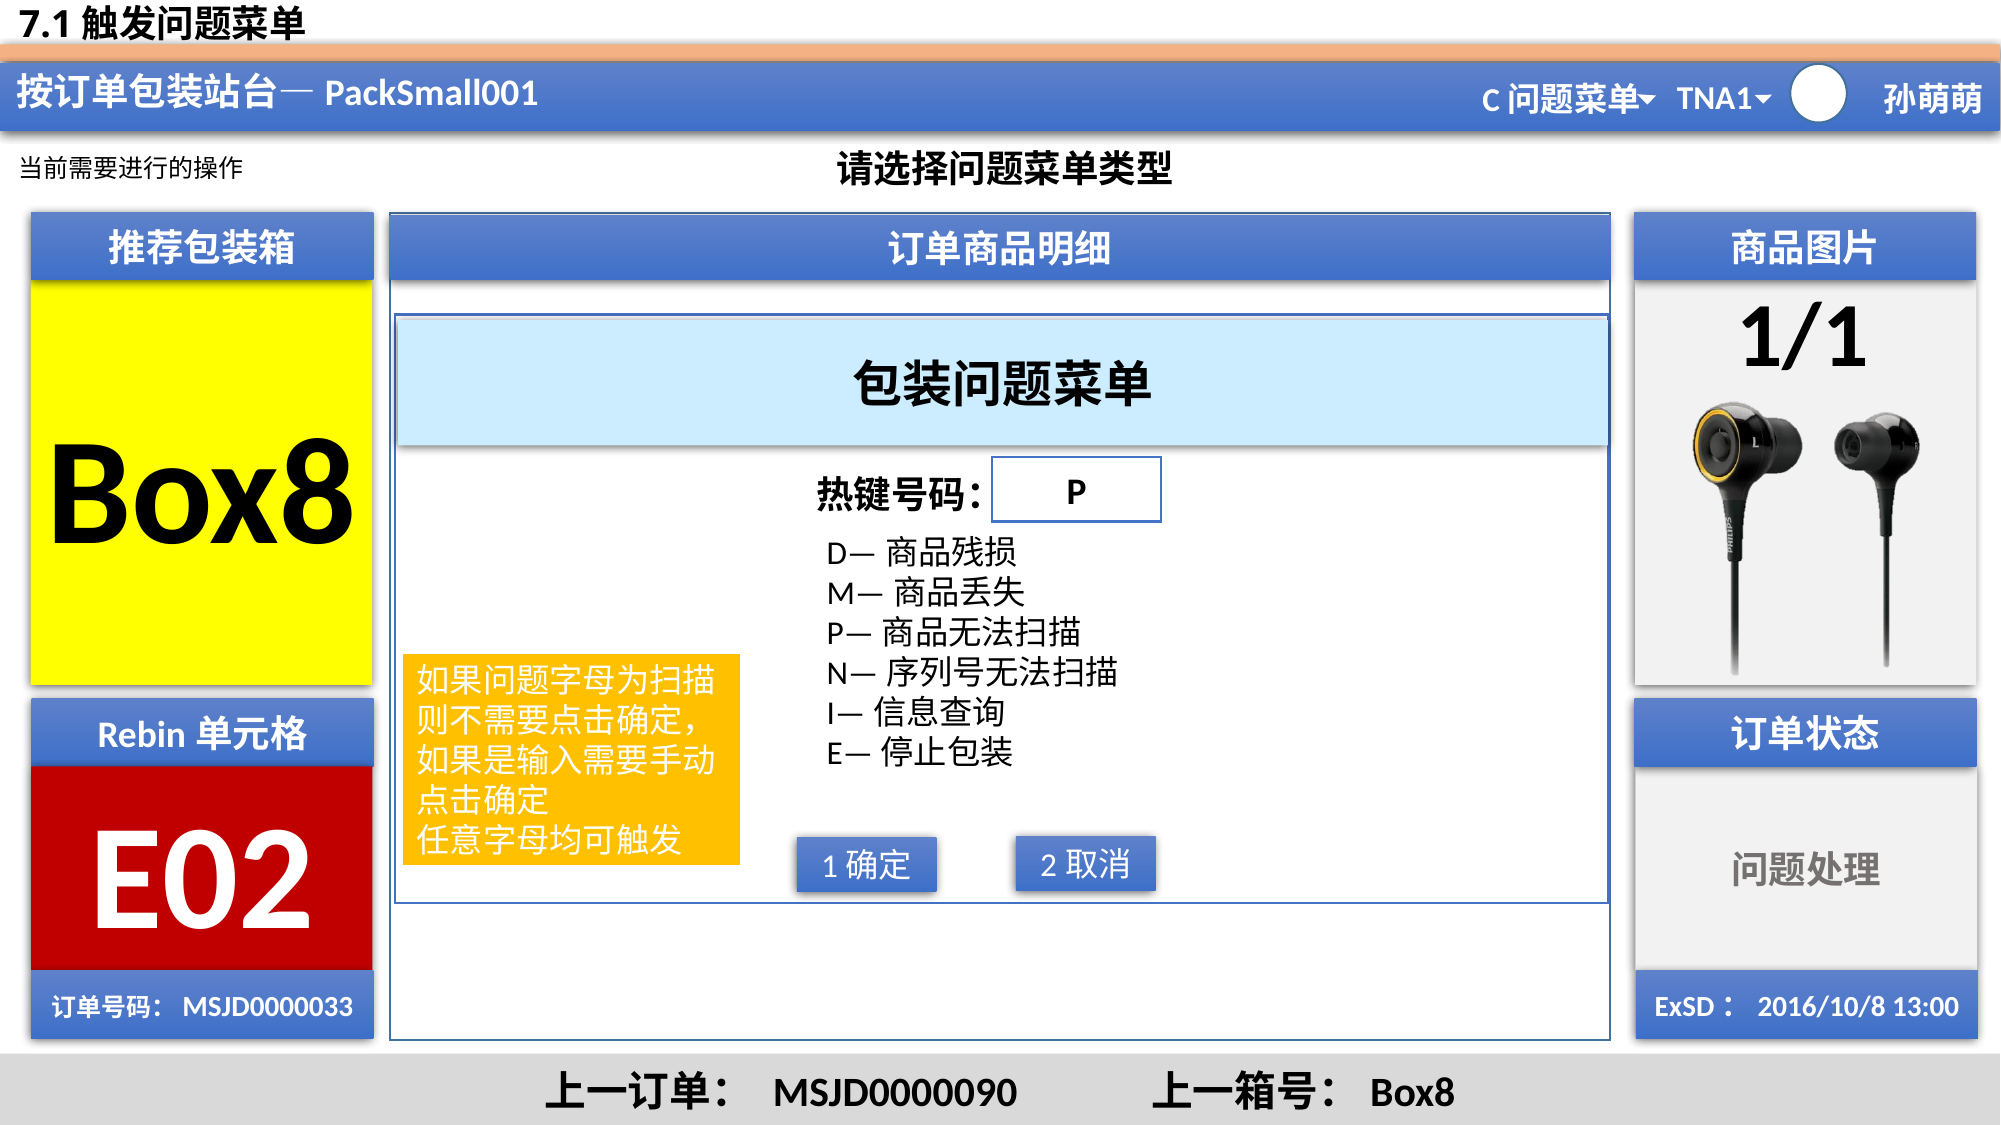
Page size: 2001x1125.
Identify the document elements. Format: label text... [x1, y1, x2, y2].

text_box [389, 289, 1611, 331]
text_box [30, 212, 374, 686]
picture [1680, 384, 1925, 695]
text_box 上一订单： MSJD0000090 上一箱号：Box8 [0, 1053, 2000, 1125]
text_box 按订单包装站台—PackSmall001 [1, 60, 554, 120]
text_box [31, 766, 374, 1040]
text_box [3, 136, 2000, 198]
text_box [1634, 698, 1978, 971]
text_box [389, 438, 1611, 1041]
text_box ExSD：2016/10/8 13:00 [1635, 971, 1978, 1039]
text_box Rebin单元格 [31, 698, 374, 763]
text_box 订单商品明细 [389, 215, 1611, 280]
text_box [394, 314, 1609, 904]
title 7.1触发问题菜单 [3, 0, 1729, 56]
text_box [1634, 212, 1977, 686]
